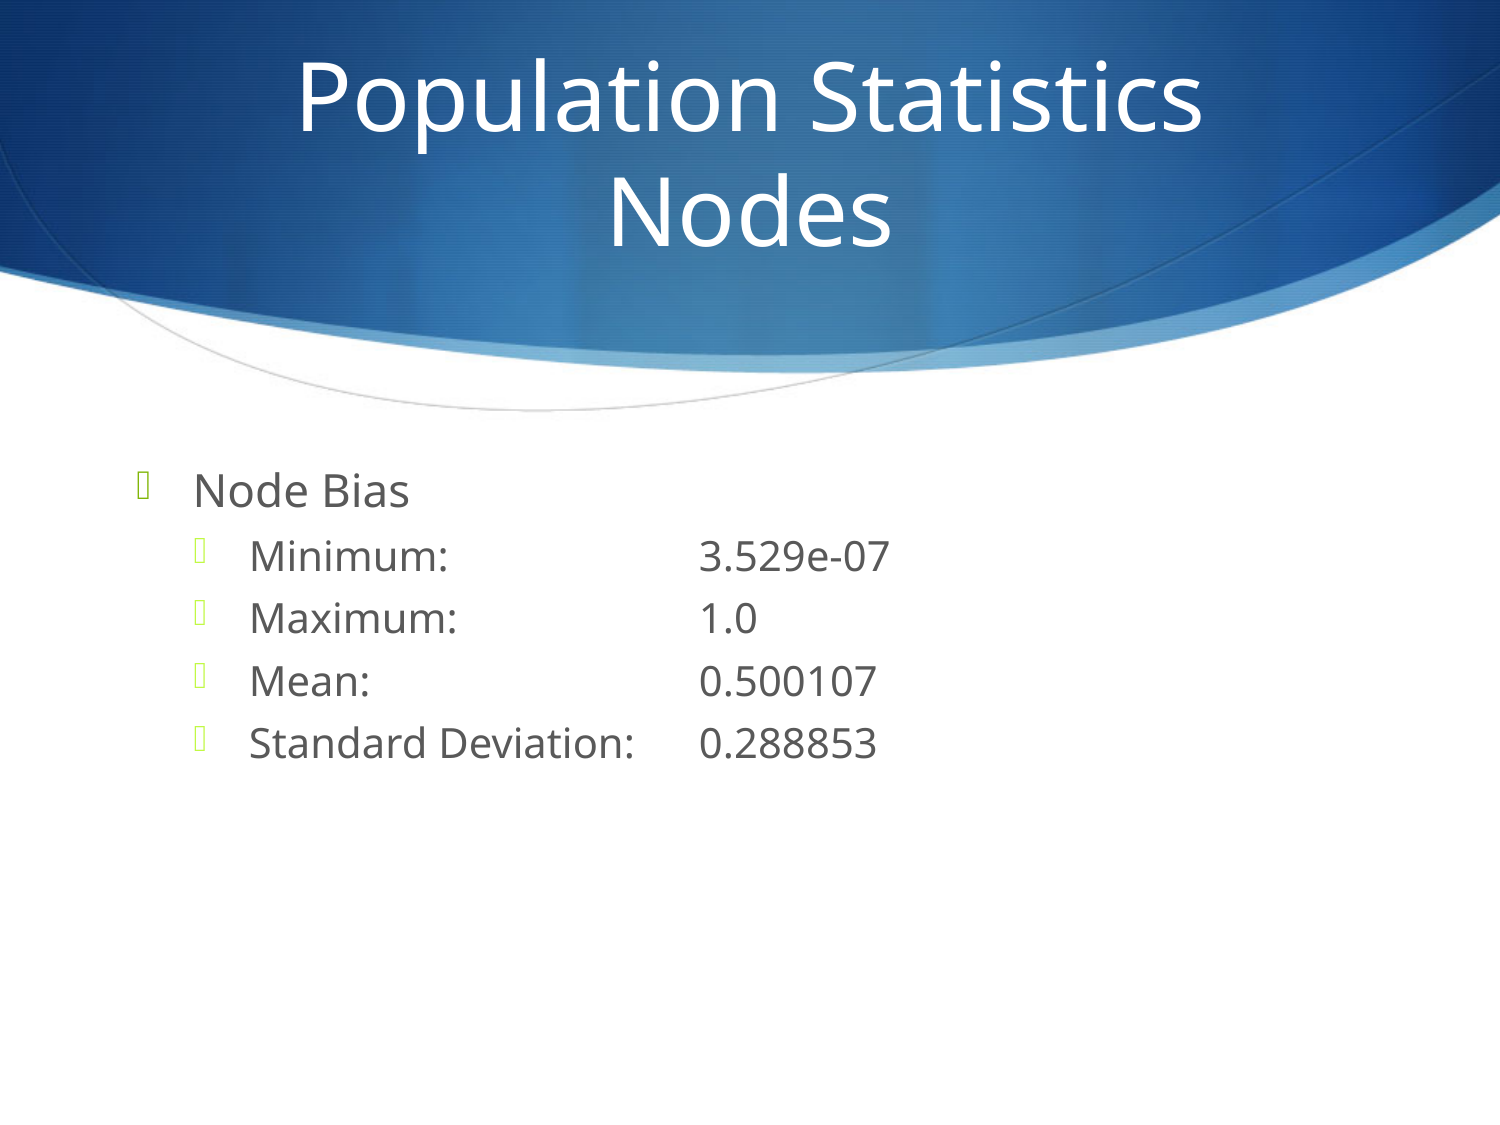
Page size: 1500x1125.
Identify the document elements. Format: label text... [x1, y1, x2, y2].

picture [0, 0, 1500, 1125]
title Population Statistics Nodes [75, 56, 1425, 245]
list Node Bias Minimum: 3.529e-07 Maximum: 1.0 Mean: 0.500107 Standard Deviation: 0.288853 [121, 454, 1379, 991]
